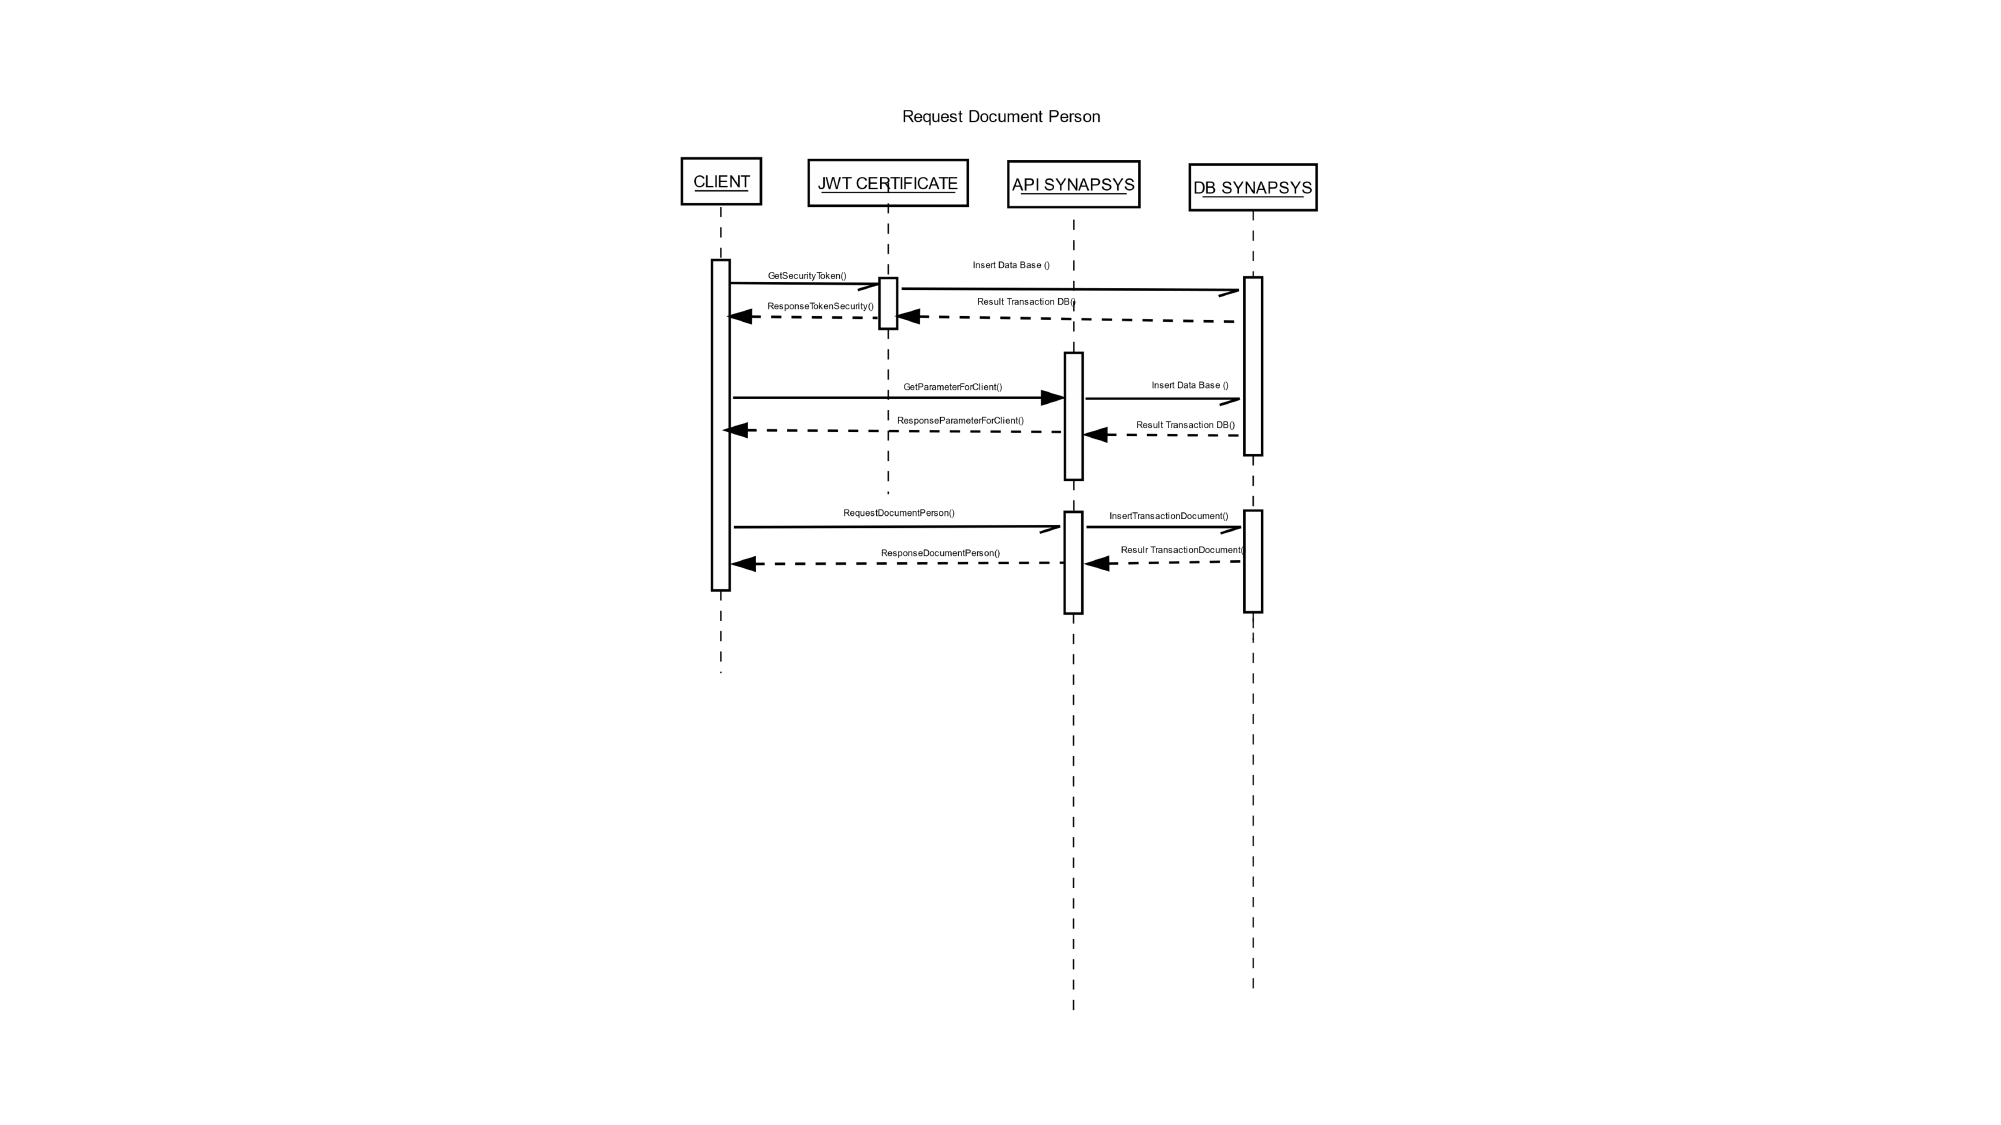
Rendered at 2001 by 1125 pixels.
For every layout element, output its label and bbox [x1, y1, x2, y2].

picture [669, 105, 1331, 1020]
